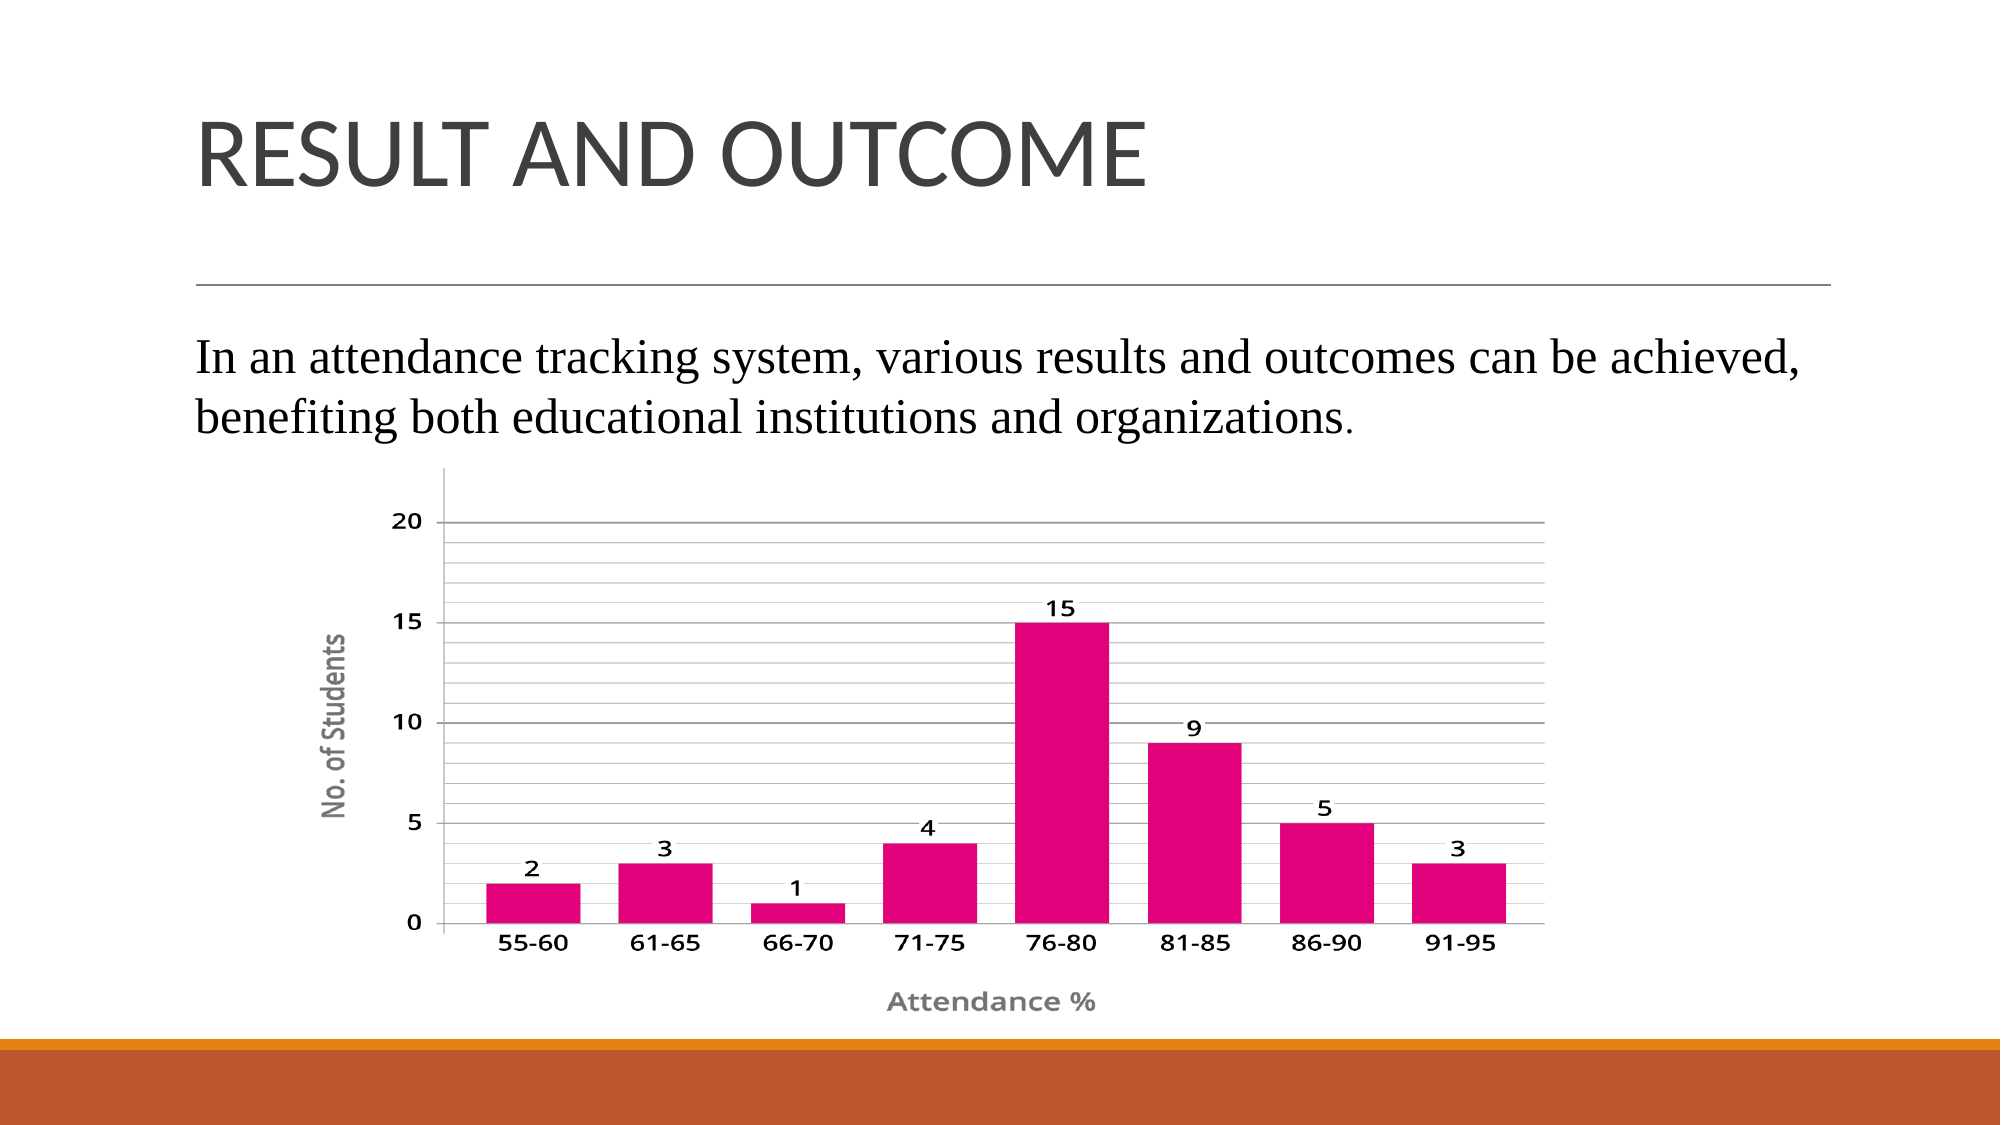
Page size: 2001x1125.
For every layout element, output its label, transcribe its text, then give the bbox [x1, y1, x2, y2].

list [294, 452, 1570, 1027]
text_box In an attendance tracking system, various results and outcomes can be achieved, benefiting both educational institutions and organizations. [179, 316, 1830, 451]
title RESULT AND OUTCOME [180, 47, 1830, 215]
